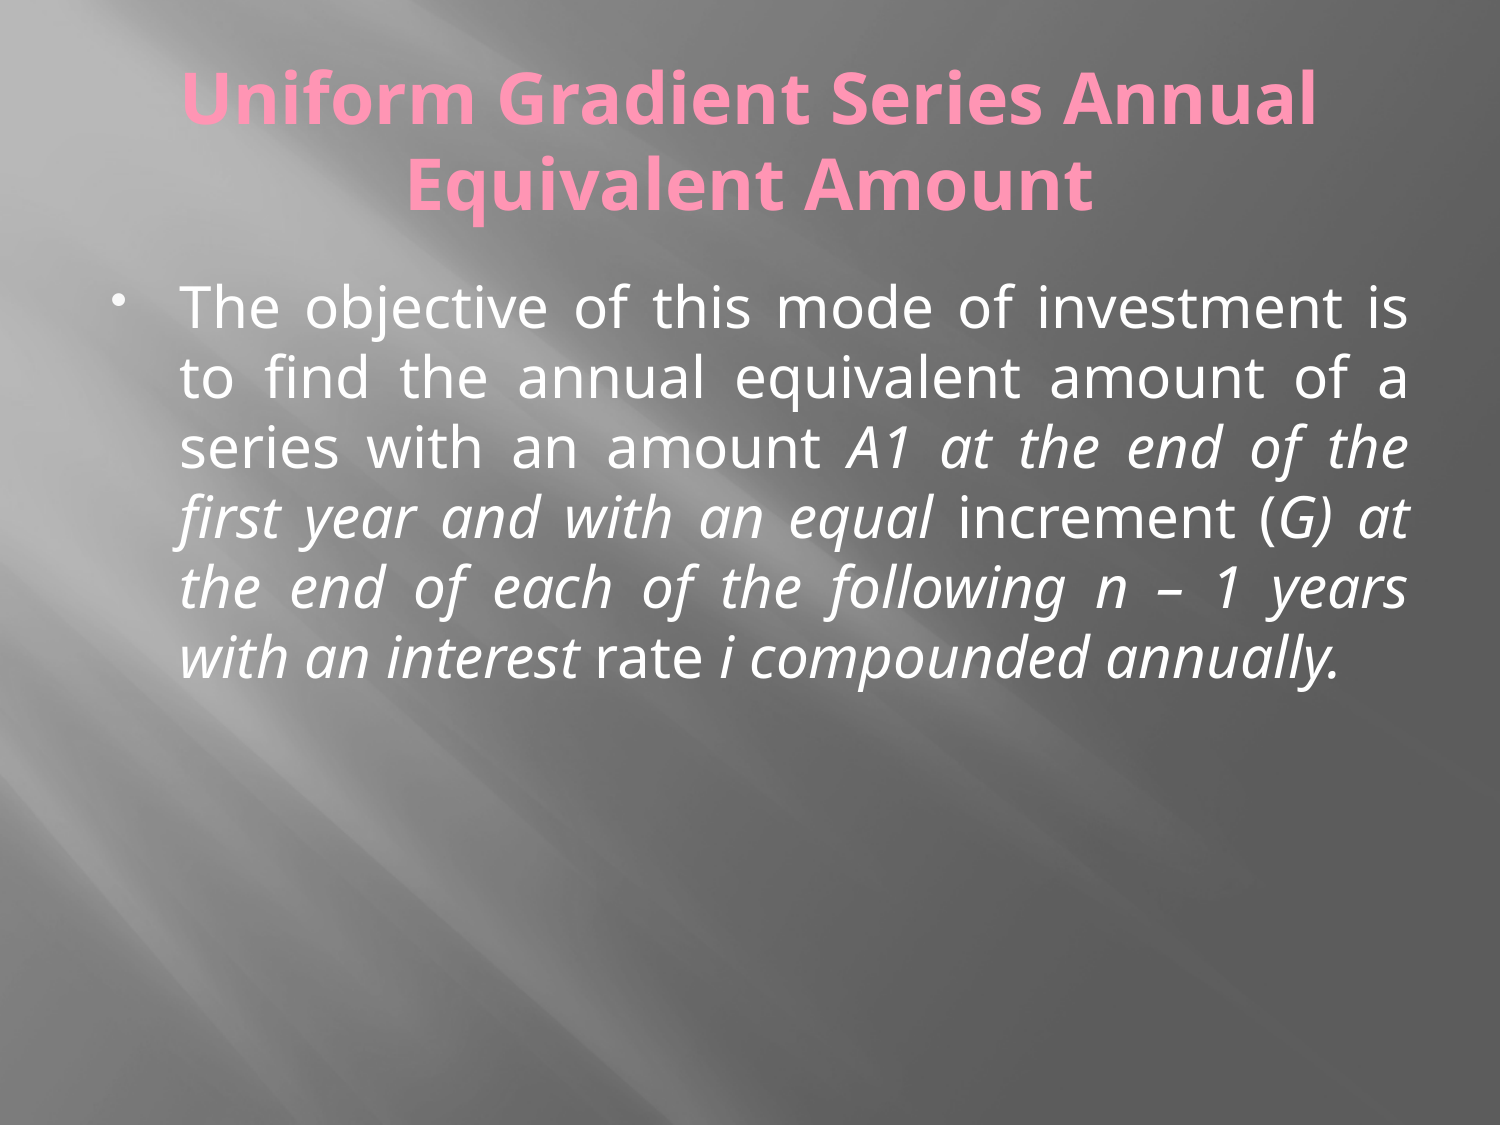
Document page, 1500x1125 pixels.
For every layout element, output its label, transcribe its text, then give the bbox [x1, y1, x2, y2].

title Uniform Gradient Series Annual Equivalent Amount [75, 45, 1425, 233]
list The objective of this mode of investment is to find the annual equivalent amount of a series with an amount A1 at the end of the first year and with an equal increment (G) at the end of each of the following n – 1 years with an interest rate i compounded annually. [74, 262, 1426, 1036]
